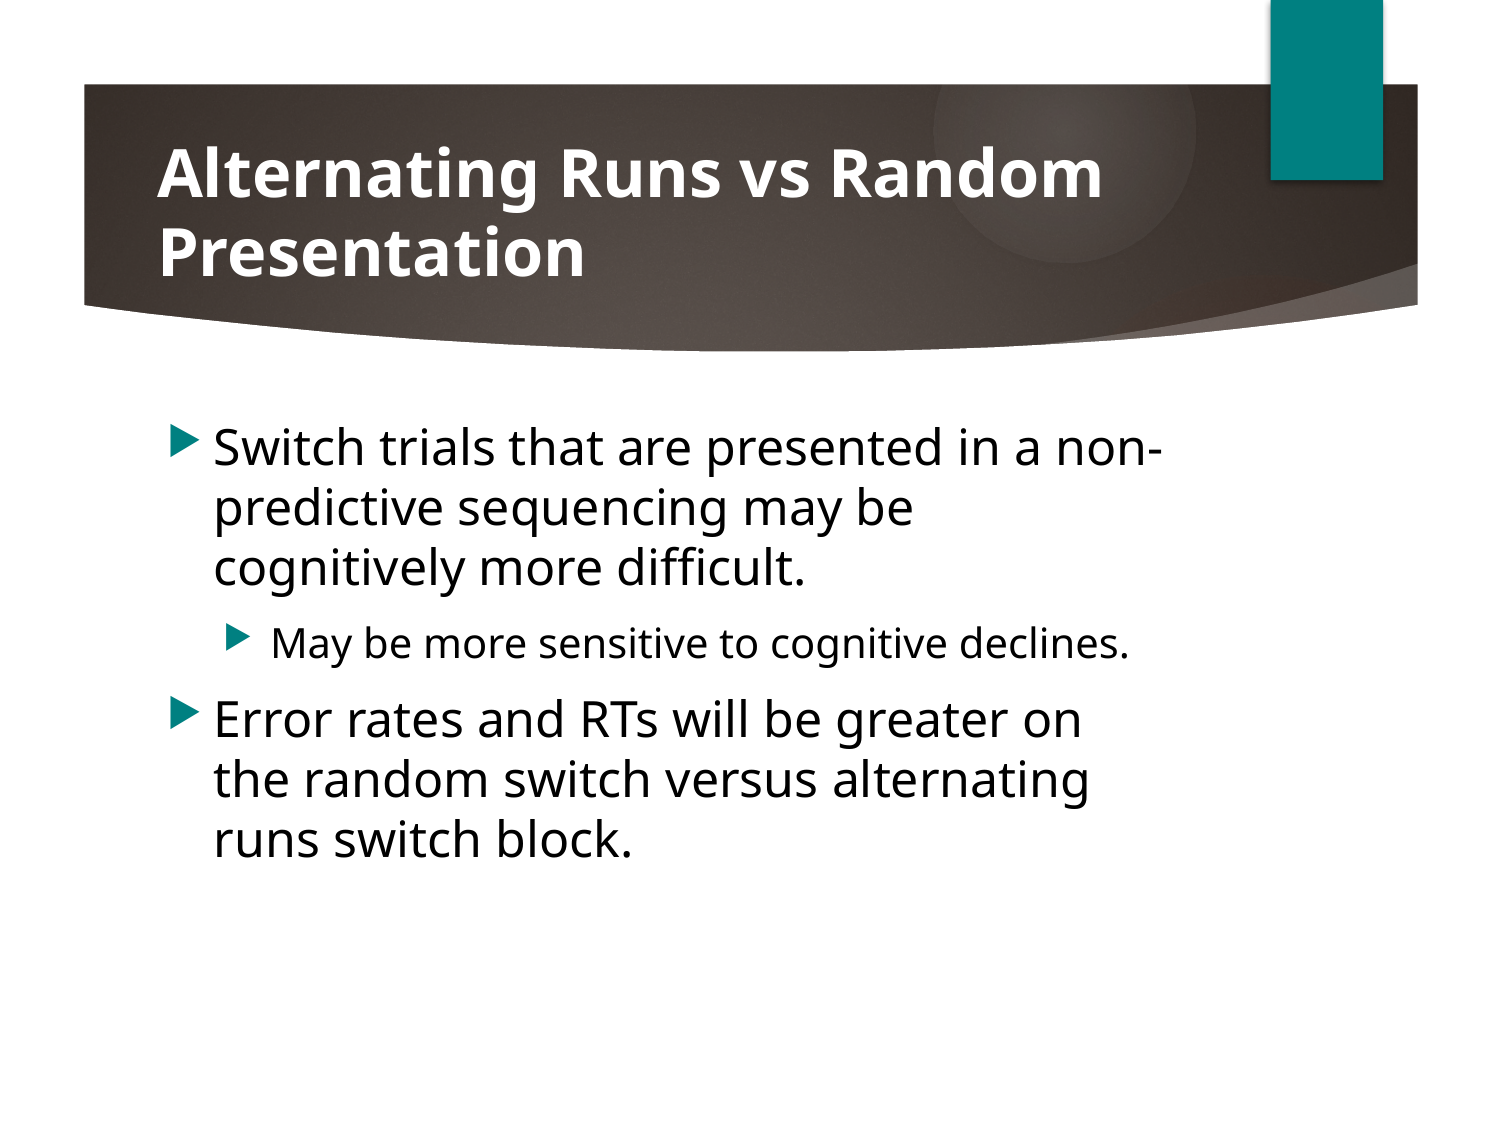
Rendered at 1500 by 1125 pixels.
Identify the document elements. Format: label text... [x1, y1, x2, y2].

title Alternating Runs vs Random Presentation [142, 152, 1183, 269]
list Switch trials that are presented in a non-predictive sequencing may be cognitively more difficult. May be more sensitive to cognitive declines. Error rates and RTs will be greater on the random switch versus alternating runs switch block. [142, 408, 1183, 988]
